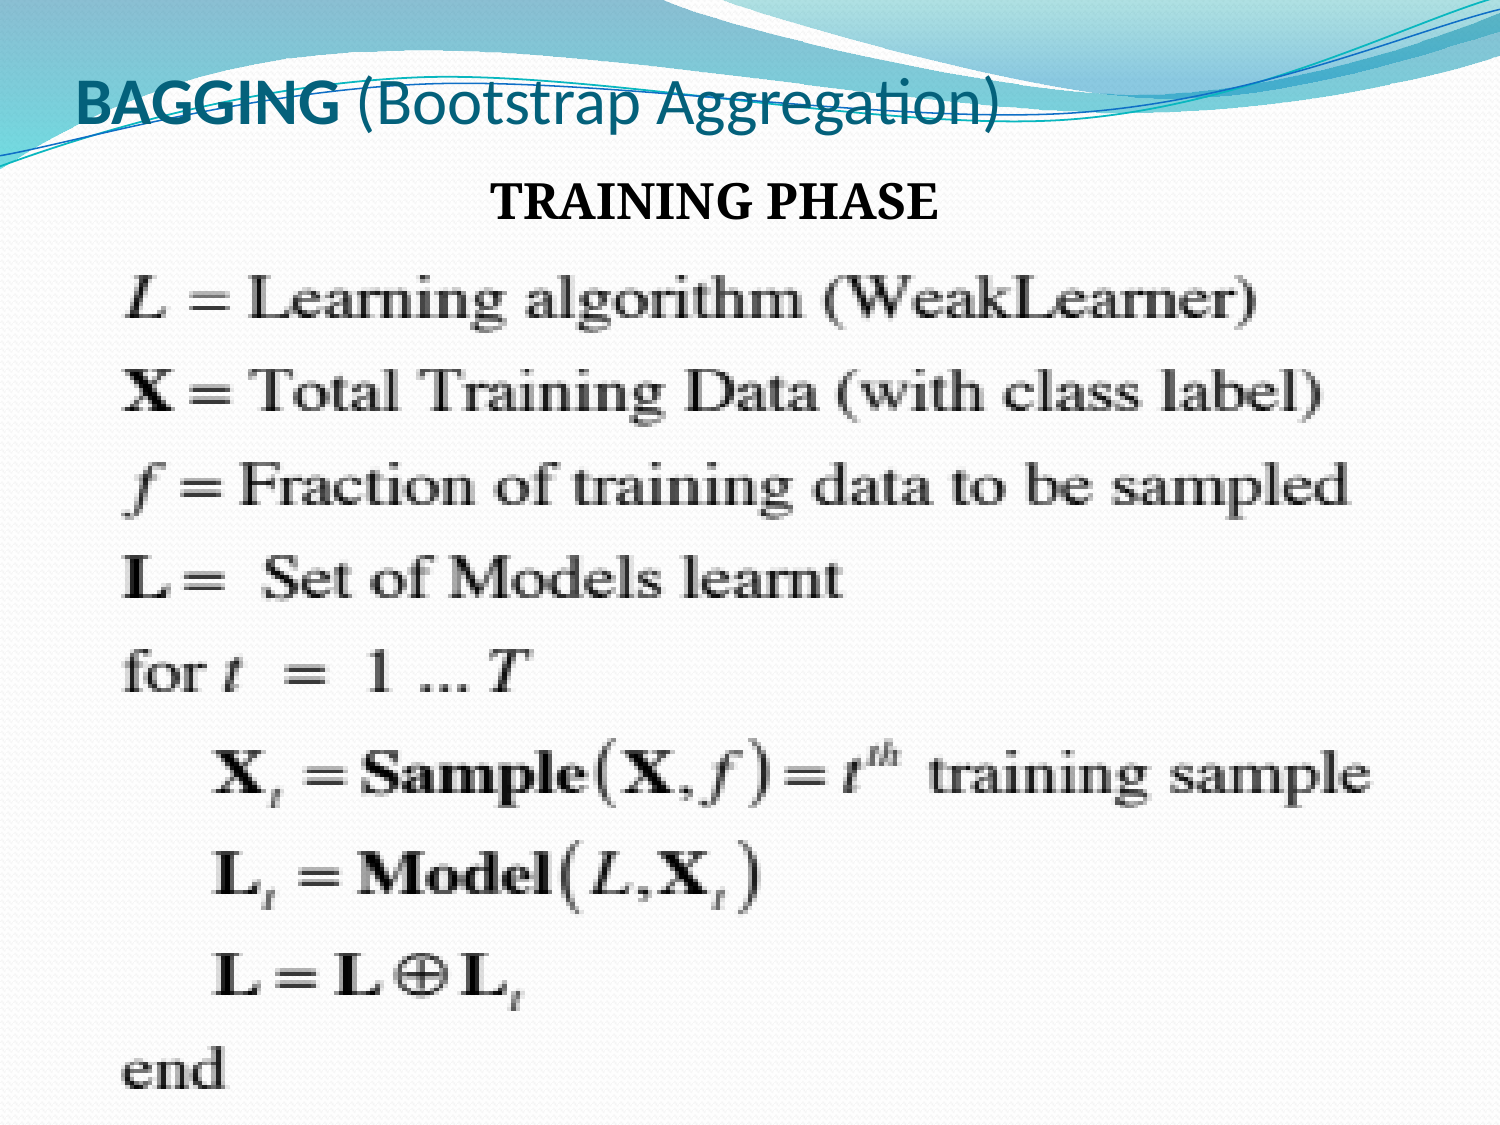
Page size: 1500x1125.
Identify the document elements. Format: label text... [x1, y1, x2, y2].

title BAGGING (Bootstrap Aggregation) [75, 0, 1353, 138]
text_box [112, 260, 1376, 1094]
text_box TRAINING PHASE [475, 162, 955, 238]
